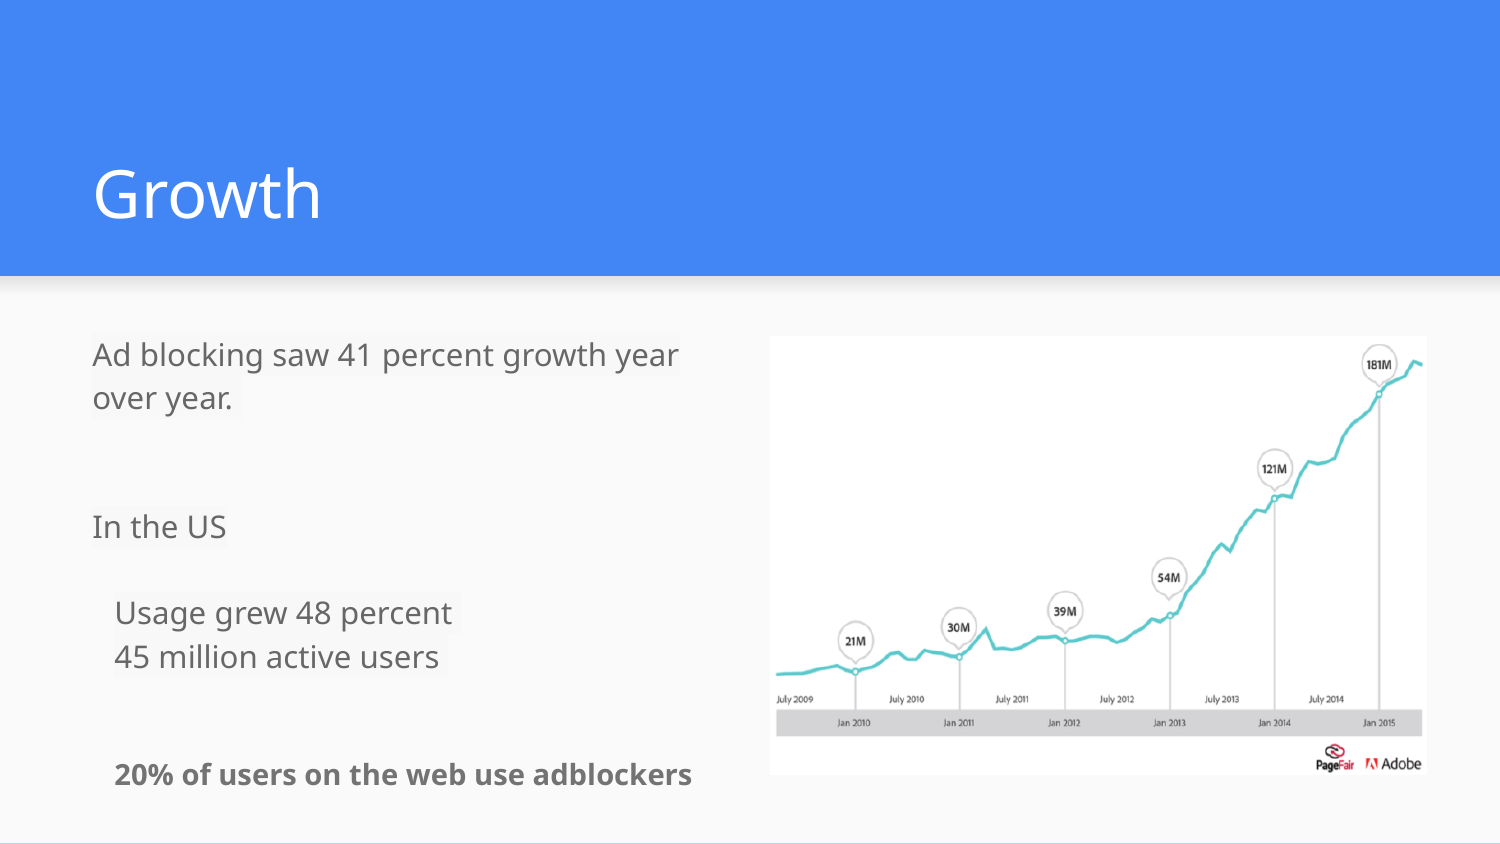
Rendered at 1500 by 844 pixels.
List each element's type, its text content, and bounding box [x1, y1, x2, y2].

list Ad blocking saw 41 percent growth year over year. In the US Usage grew 48 percent 45 million active users 20% of users on the web use adblockers [77, 314, 734, 760]
title Growth [77, 121, 1427, 248]
picture [769, 335, 1427, 775]
